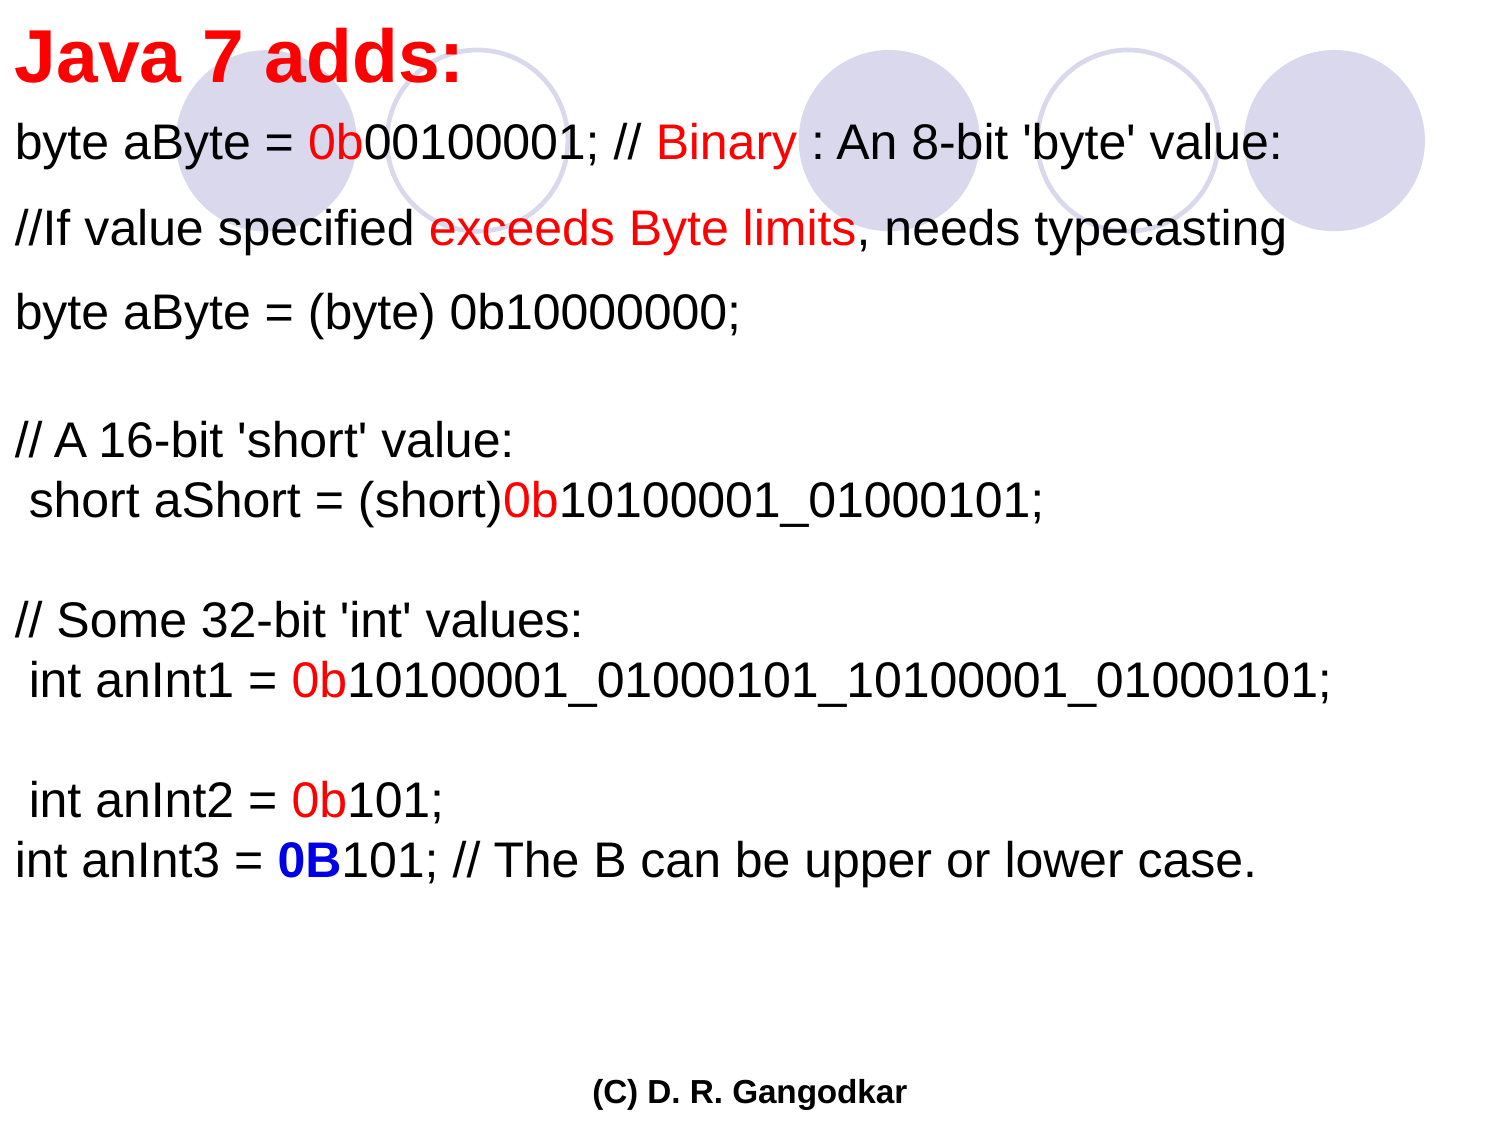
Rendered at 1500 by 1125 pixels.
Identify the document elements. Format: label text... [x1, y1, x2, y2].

footer (C) D. R. Gangodkar [512, 1062, 988, 1113]
text_box // A 16-bit 'short' value: short aShort = (short)0b10100001_01000101; // Some 32-bit 'int' values: int anInt1 = 0b10100001_01000101_10100001_01000101; int anInt2 = 0b101; int anInt3 = 0B101; // The B can be upper or lower case. [0, 399, 1500, 895]
text_box Java 7 adds: byte aByte = 0b00100001; // Binary : An 8-bit 'byte' value: //If value specified exceeds Byte limits, needs typecasting byte aByte = (byte) 0b10000000; [0, 0, 1438, 348]
